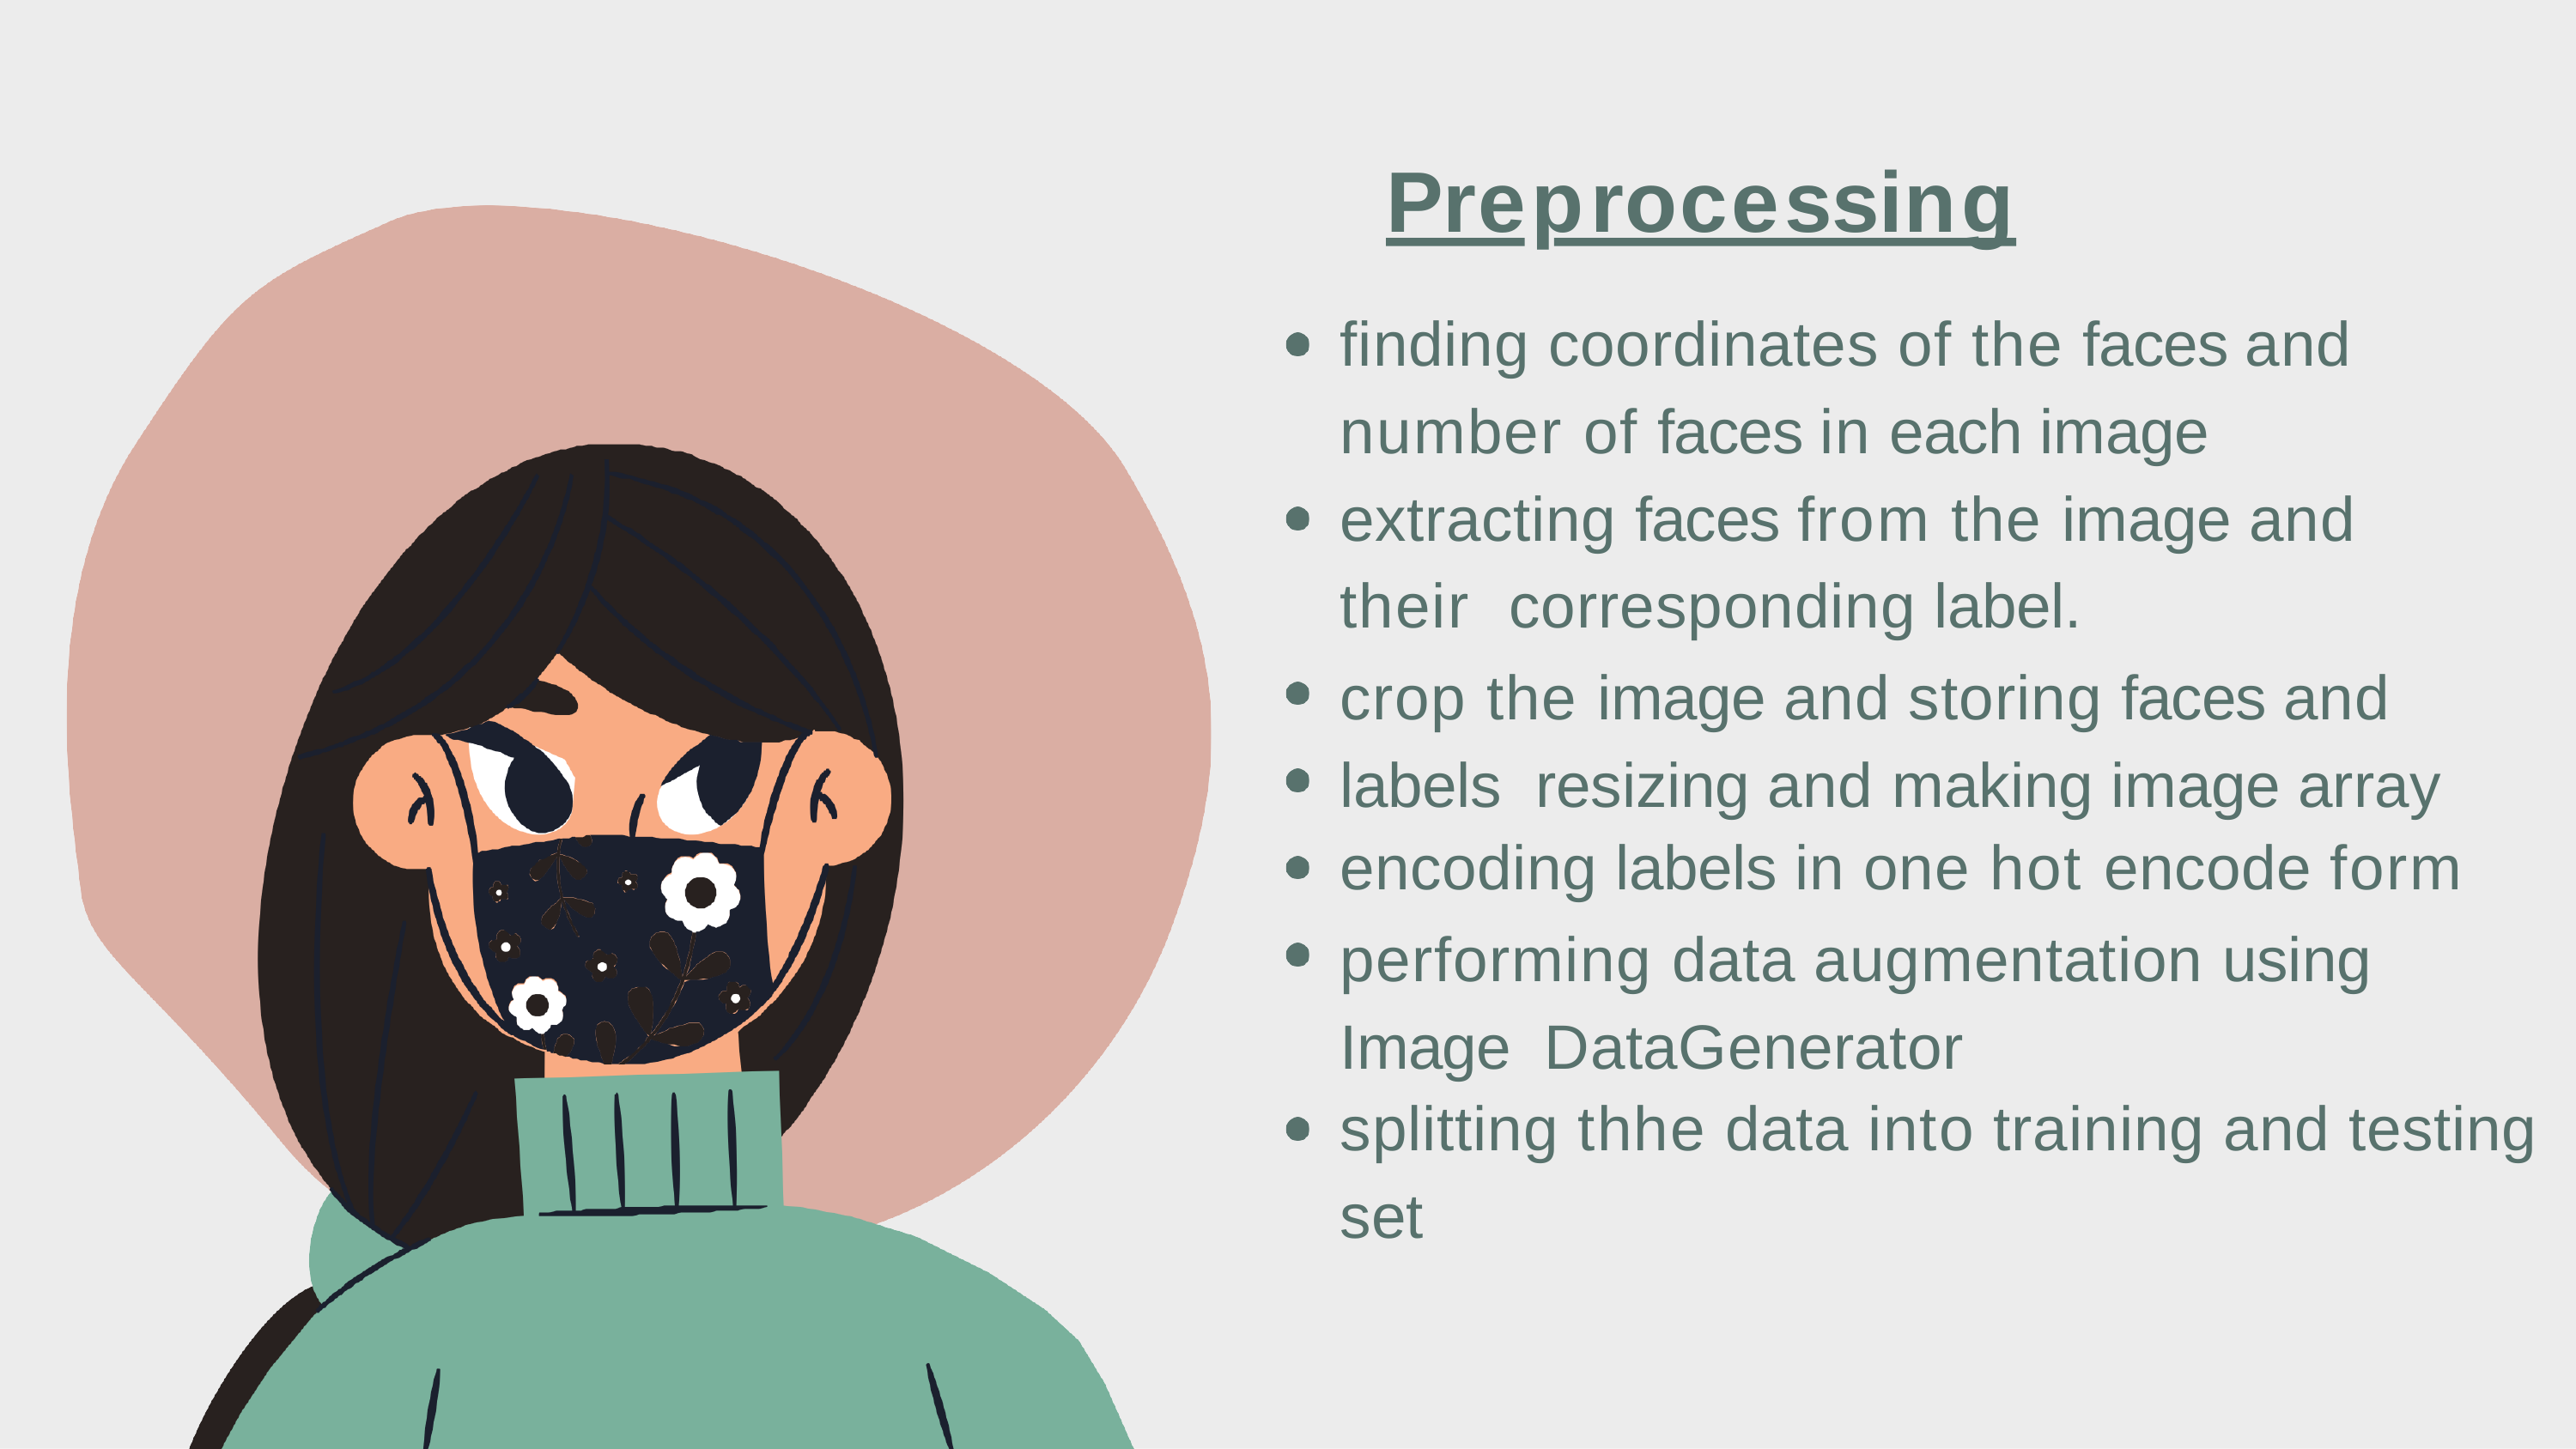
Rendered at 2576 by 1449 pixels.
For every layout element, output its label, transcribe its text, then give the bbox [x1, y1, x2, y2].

text_box [1285, 682, 1309, 705]
text_box [0, 0, 2576, 1449]
text_box [1285, 943, 1309, 967]
text_box [1285, 506, 1309, 530]
text_box [1285, 332, 1309, 356]
text_box [1285, 768, 1309, 792]
title Preprocessing [1384, 144, 2019, 289]
text_box finding coordinates of the faces and number of faces in each image extracting faces from the image and their corresponding label. crop the image and storing faces and labels resizing and making image array encoding labels in one hot encode form performing data augmentation using Image DataGenerator splitting thhe data into training and testing set [1338, 289, 2562, 1252]
text_box [1285, 1117, 1309, 1141]
text_box [66, 205, 1212, 1449]
text_box [1285, 856, 1309, 879]
